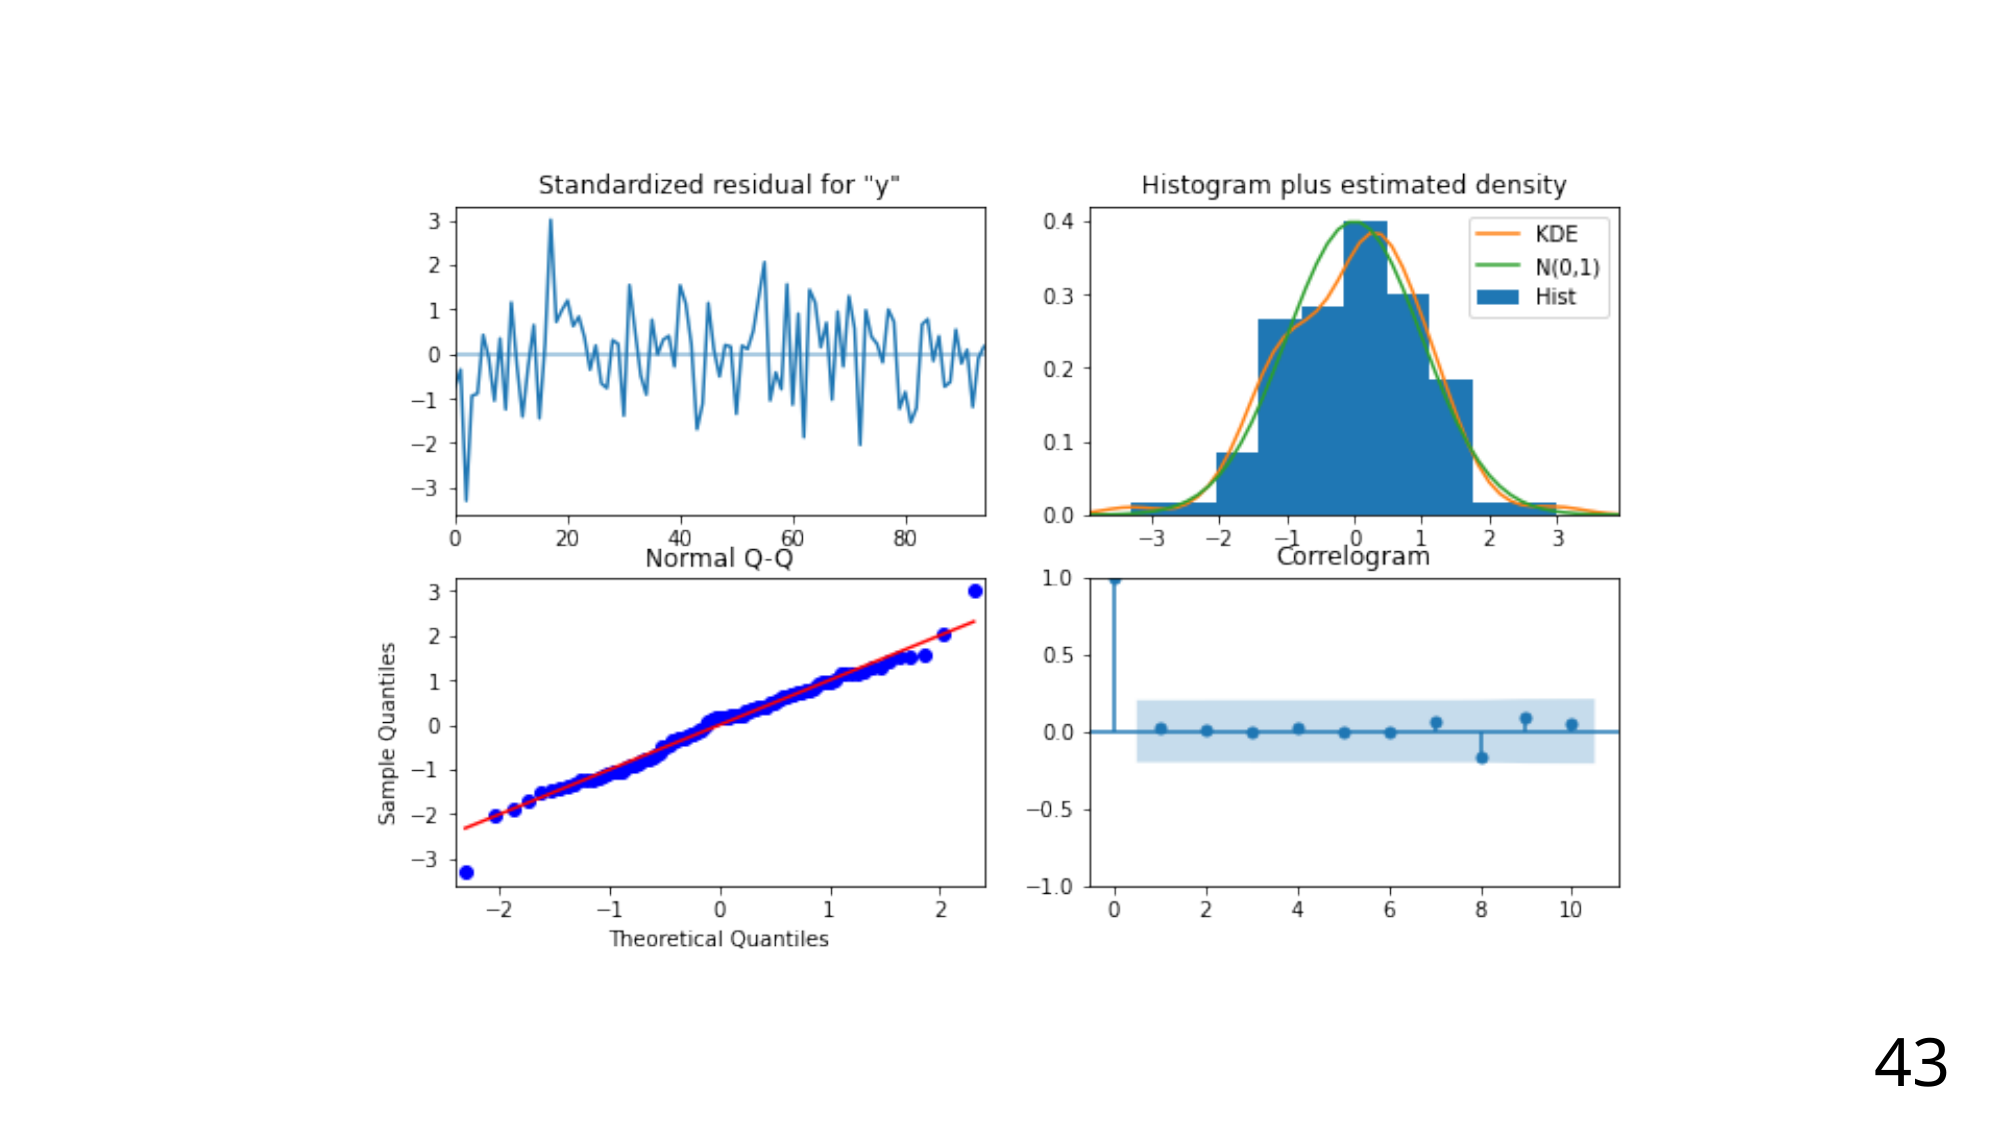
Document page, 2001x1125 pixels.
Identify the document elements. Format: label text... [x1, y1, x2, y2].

text_box 43 [1832, 1023, 1966, 1107]
picture [366, 159, 1634, 966]
